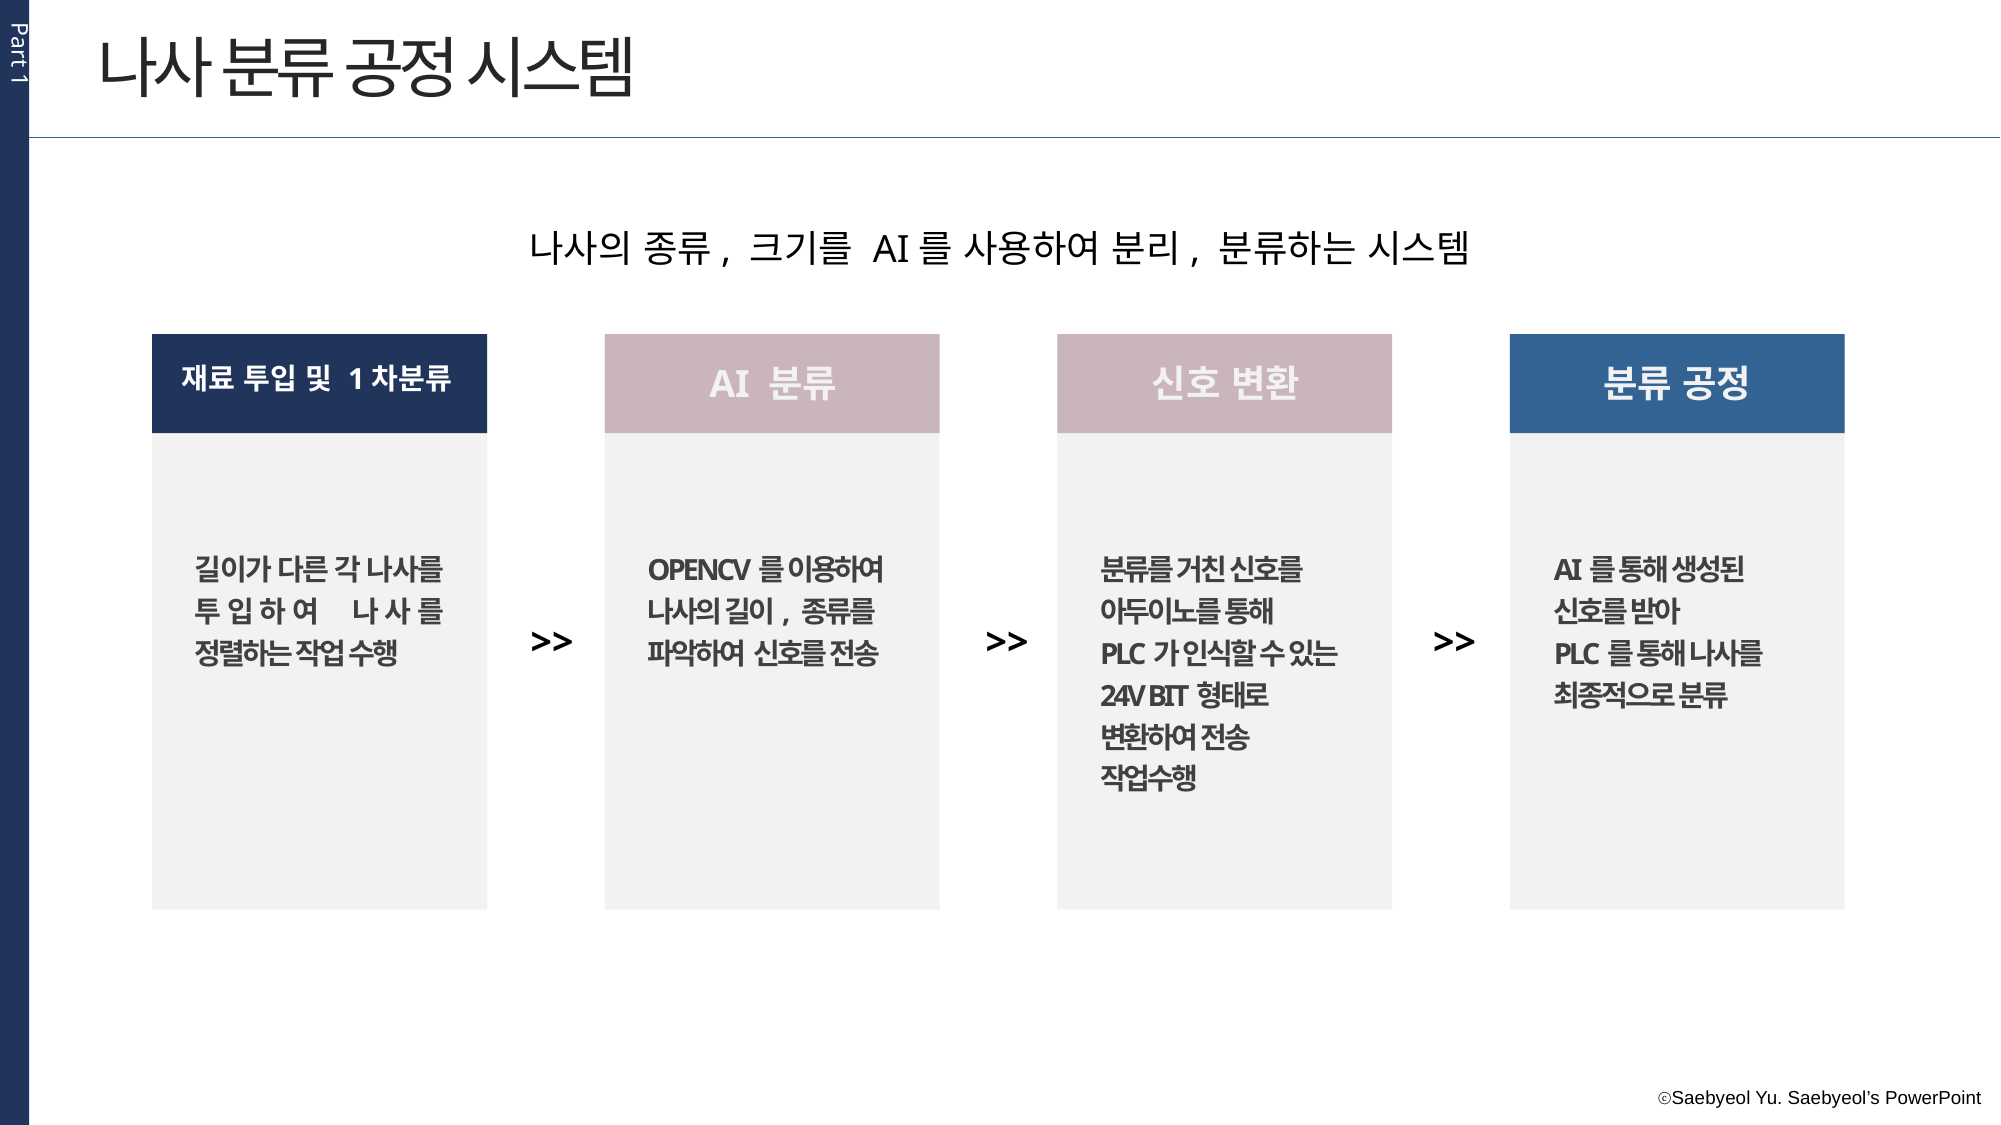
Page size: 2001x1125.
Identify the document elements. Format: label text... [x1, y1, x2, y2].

text_box 신호 변환 [1136, 352, 1316, 413]
text_box AI를 통해 생성된 신호를 받아 PLC를 통해 나사를 최종적으로 분류 [1539, 536, 1816, 720]
text_box 재료 투입 및 1차분류 [166, 352, 468, 403]
text_box >> [515, 610, 589, 671]
text_box 분류를 거친 신호를 아두이노를 통해 PLC가 인식할 수 있는 24V BIT형태로 변환하여 전송 작업수행 [1085, 536, 1362, 804]
text_box [1056, 434, 1393, 911]
text_box AI 분류 [694, 352, 853, 413]
text_box >> [970, 610, 1044, 671]
text_box [0, 0, 30, 8]
text_box 길이가 다른 각 나사를 투입하여 나사를 정렬하는 작업 수행 [180, 536, 457, 678]
text_box [1509, 333, 1846, 434]
text_box 분류 공정 [1588, 352, 1767, 413]
text_box [0, 312, 30, 1125]
text_box [1056, 333, 1393, 434]
text_box [604, 434, 941, 911]
text_box Part 1 [0, 8, 42, 312]
text_box 나사 분류 공정 시스템 [82, 18, 654, 113]
text_box >> [1418, 610, 1491, 671]
text_box [151, 333, 488, 434]
text_box [604, 333, 941, 434]
text_box OPENCV를 이용하여 나사의 길이, 종류를 파악하여 신호를 전송 [632, 536, 909, 678]
text_box [151, 434, 488, 911]
text_box 나사의 종류, 크기를 AI를 사용하여 분리, 분류하는 시스템 [460, 217, 1539, 278]
text_box [1509, 434, 1846, 911]
